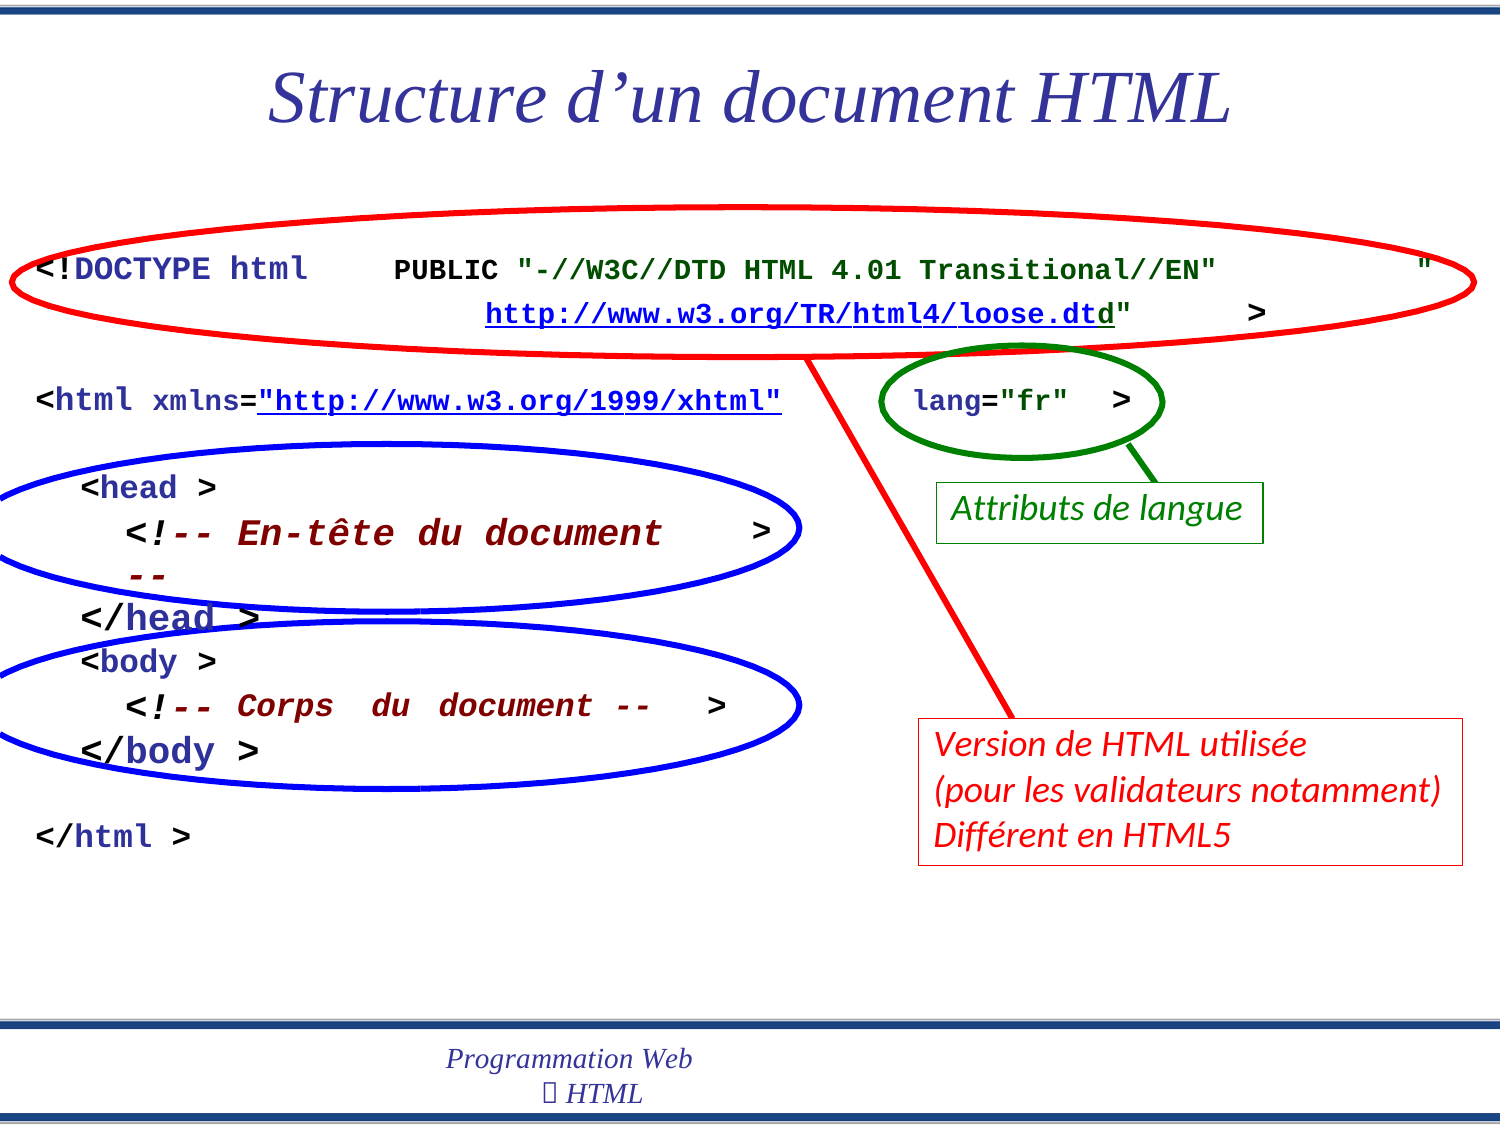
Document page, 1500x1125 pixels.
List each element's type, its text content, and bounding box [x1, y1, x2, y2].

text_box [0, 649, 78, 698]
text_box [0, 472, 78, 520]
text_box > [1244, 296, 1278, 338]
text_box Version de HTML utilisée (pour les validateurs notamment) Différent en HTML5 [918, 718, 1463, 866]
text_box [0, 3, 1500, 15]
text_box [99, 621, 800, 790]
text_box > [705, 688, 738, 731]
text_box > [1109, 383, 1142, 425]
text_box [176, 600, 597, 612]
text_box <html xmlns="http://www.w3.org/1999/xhtml" [33, 383, 899, 425]
text_box PUBLIC "-//W3C//DTD HTML 4.01 Transitional//EN" [391, 255, 1343, 293]
text_box [0, 1017, 1500, 1030]
text_box http://www.w3.org/TR/html4/loose.dtd" [483, 299, 1234, 337]
text_box [0, 734, 78, 761]
text_box [738, 483, 800, 572]
text_box <body > <!-- </body [78, 645, 245, 775]
text_box <head > <!-- En-tête du document -- </head > [78, 470, 738, 600]
text_box Programmation Web  HTML [443, 1042, 695, 1115]
text_box document -- [436, 688, 693, 731]
text_box du [369, 688, 424, 731]
text_box <!DOCTYPE html [33, 252, 357, 294]
text_box Corps > [234, 688, 357, 775]
text_box </html > [33, 819, 223, 862]
text_box Attributs de langue [936, 482, 1263, 544]
text_box [11, 207, 1475, 358]
text_box lang="fr" [909, 386, 1099, 424]
text_box Structure d’un document HTML [266, 58, 1244, 139]
text_box > [749, 514, 783, 556]
text_box [0, 1113, 1500, 1125]
text_box [88, 443, 686, 470]
text_box [889, 345, 1163, 458]
text_box [0, 556, 78, 584]
text_box " [1413, 255, 1443, 293]
